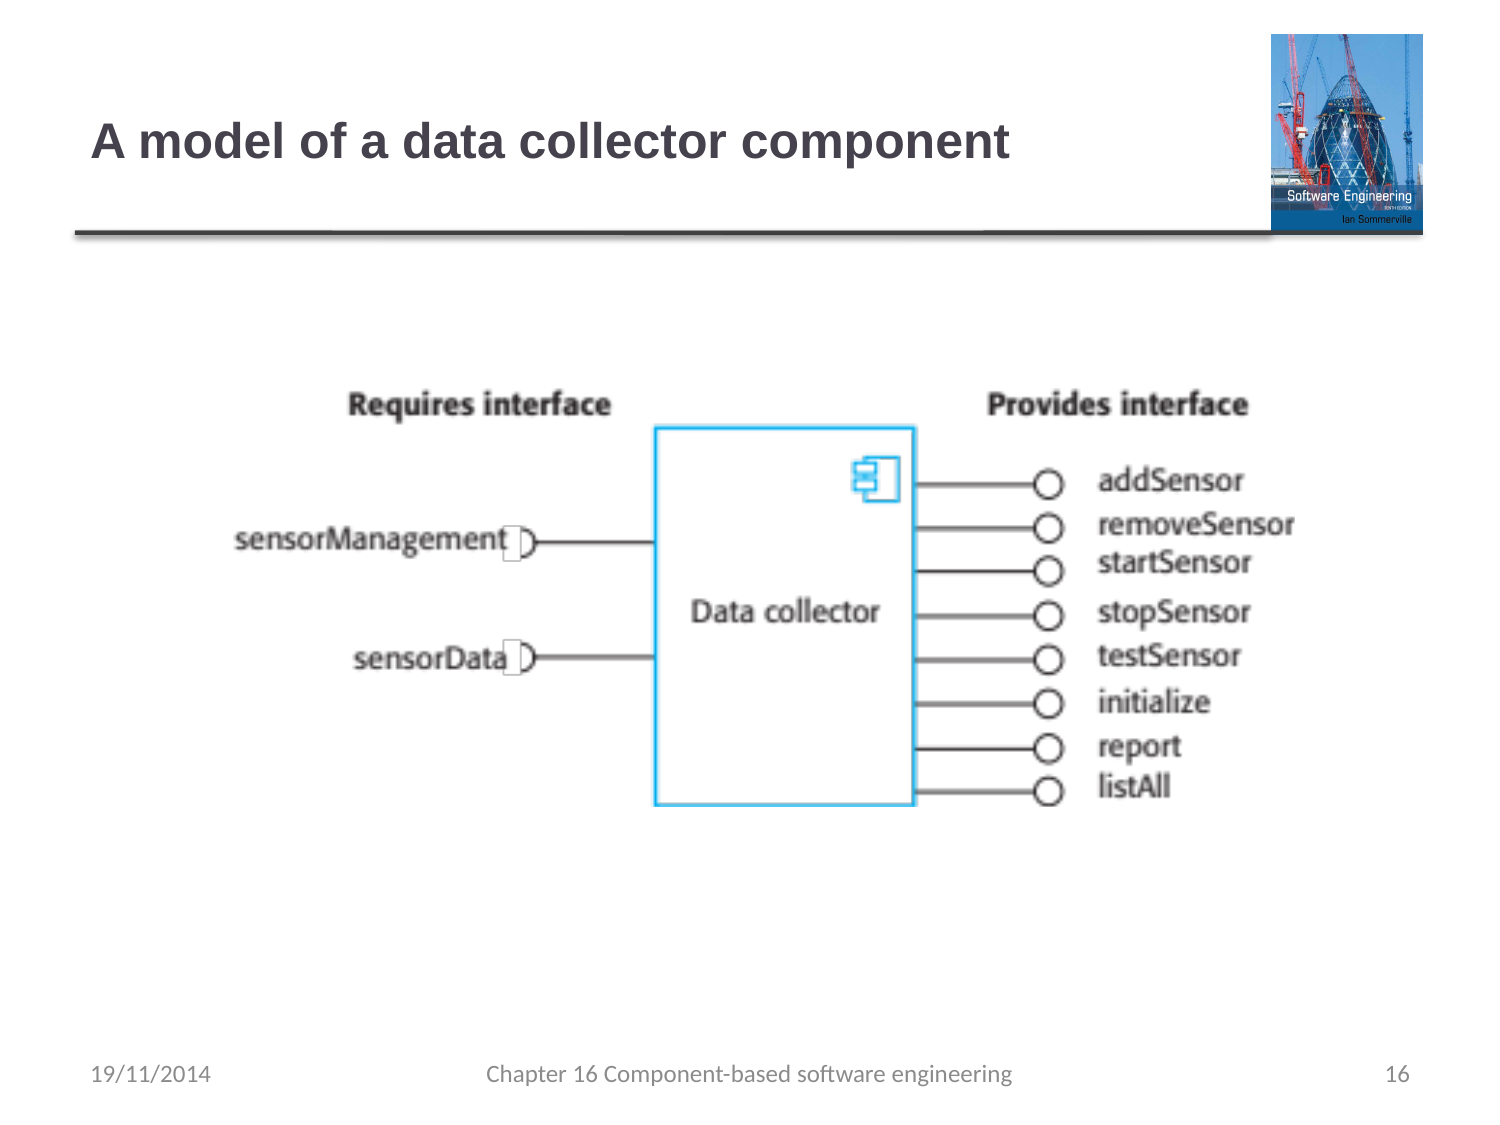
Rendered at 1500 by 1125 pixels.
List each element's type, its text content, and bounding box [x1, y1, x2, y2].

footer Chapter 16 Component-based software engineering [425, 1042, 1074, 1103]
picture [1271, 34, 1423, 230]
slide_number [75, 1042, 425, 1103]
slide_number 16 [1074, 1042, 1425, 1103]
title A model of a data collector component [74, 44, 1272, 233]
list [232, 303, 1296, 889]
